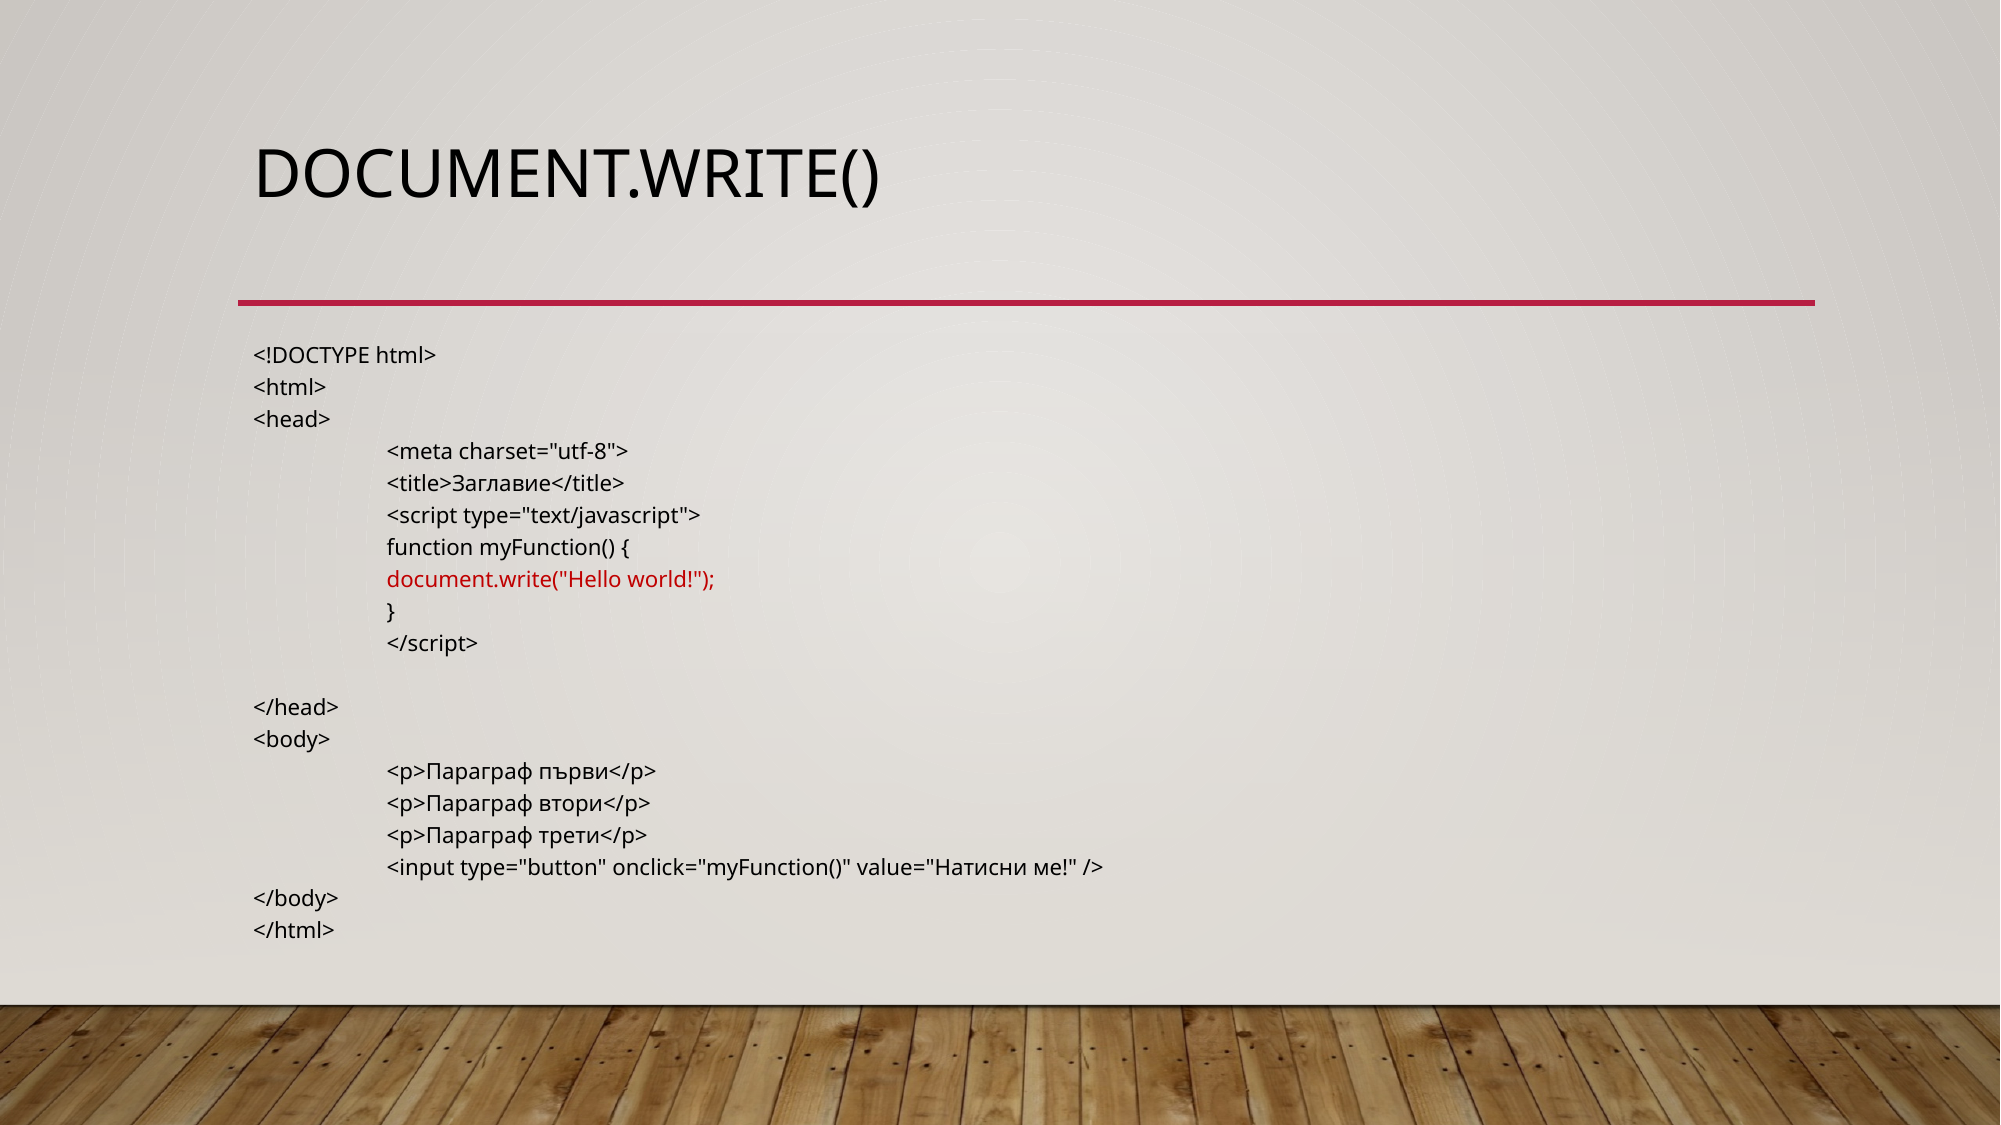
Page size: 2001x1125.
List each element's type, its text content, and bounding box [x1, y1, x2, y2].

title document.write() [238, 131, 1814, 305]
list <!DOCTYPE html> <html> <head> <meta charset="utf-8"> <title>Заглавие</title> <script type="text/javascript"> function myFunction() { document.write("Hello world!"); } </script> </head> <body> <p>Параграф първи</p> <p>Параграф втори</p> <p>Параграф трети</p> <input type="button" onclick="myFunction()" value="Натисни ме!" /> </body> </html> [238, 328, 1814, 954]
picture [0, 1005, 2000, 1125]
